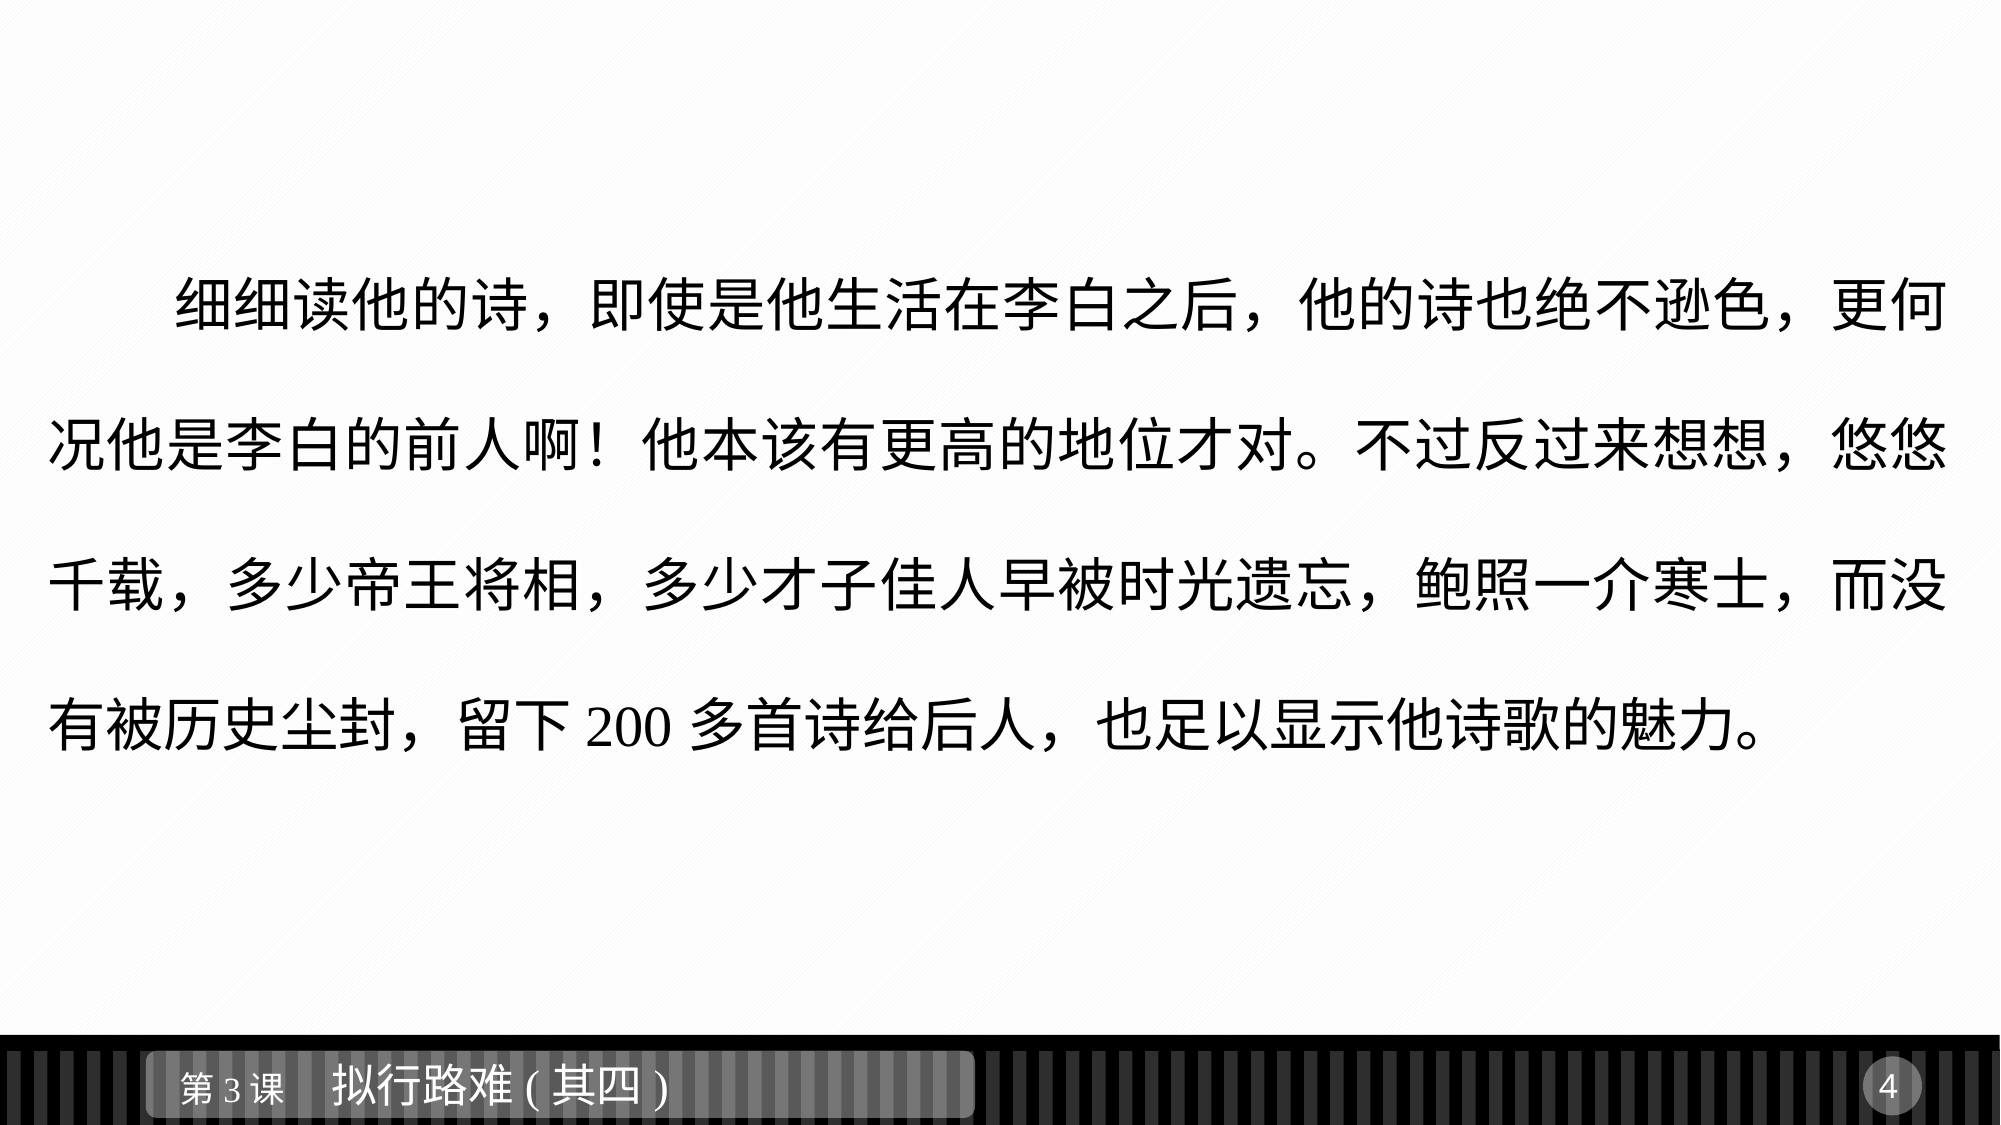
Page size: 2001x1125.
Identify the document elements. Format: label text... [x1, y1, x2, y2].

text_box 细细读他的诗，即使是他生活在李白之后，他的诗也绝不逊色，更何况他是李白的前人啊！他本该有更高的地位才对。不过反过来想想，悠悠千载，多少帝王将相，多少才子佳人早被时光遗忘，鲍照一介寒士，而没有被历史尘封，留下200多首诗给后人，也足以显示他诗歌的魅力。 [32, 190, 1965, 766]
